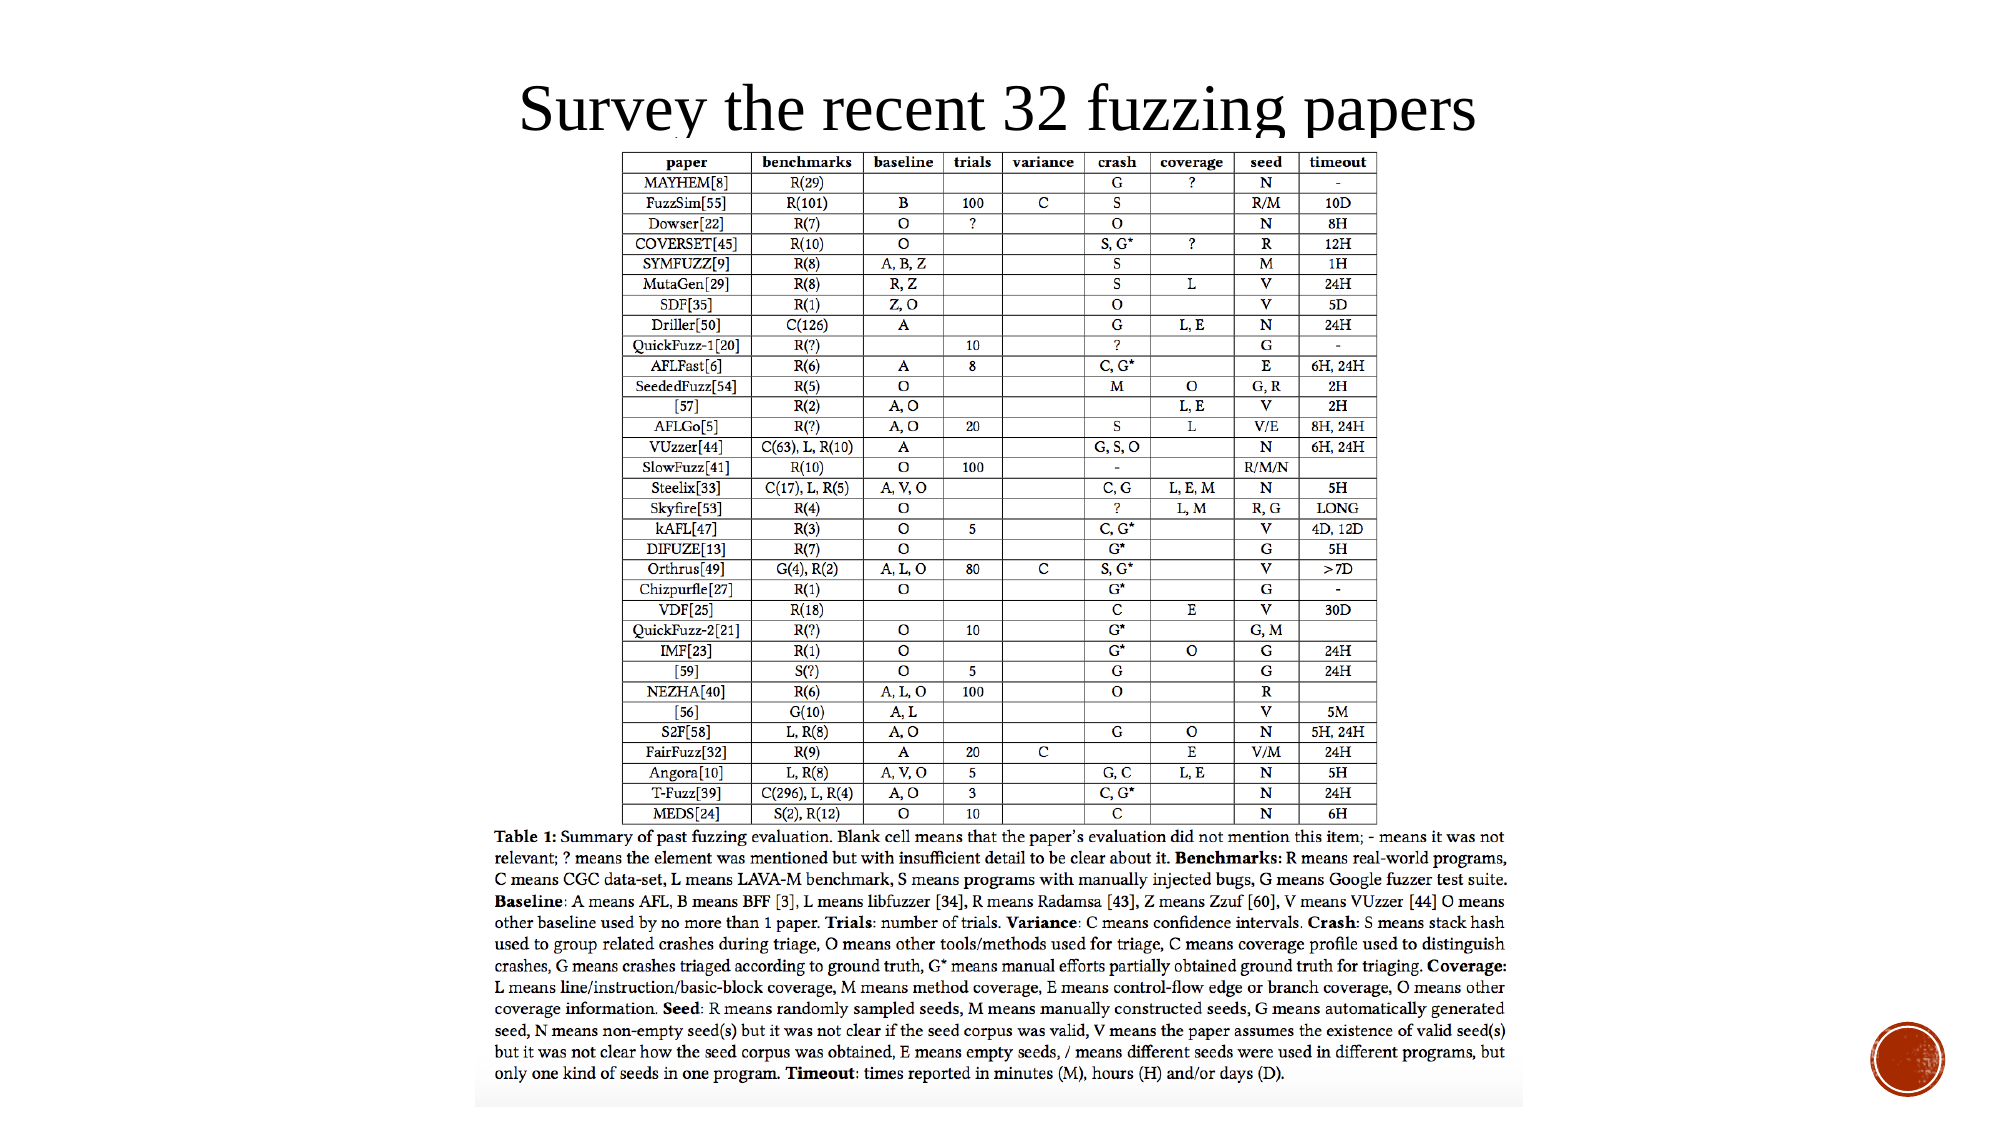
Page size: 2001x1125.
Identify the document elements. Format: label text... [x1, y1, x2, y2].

picture [475, 138, 1523, 1107]
text_box Survey the recent 32 fuzzing papers [22, 16, 1975, 152]
